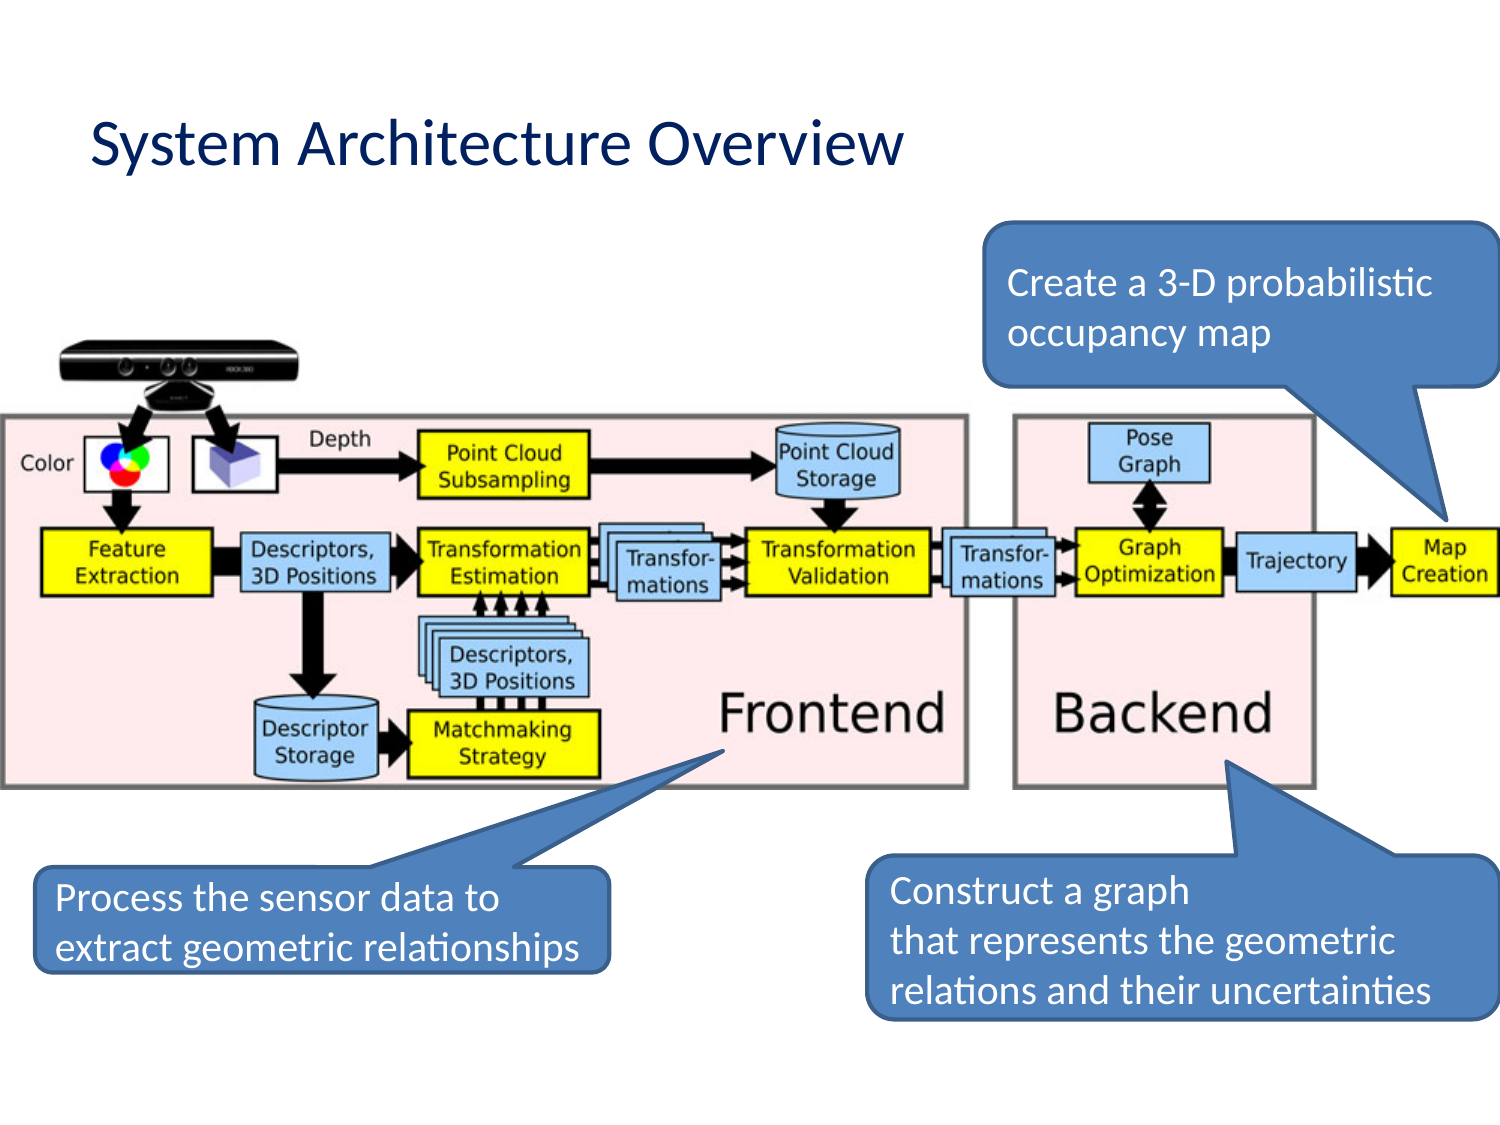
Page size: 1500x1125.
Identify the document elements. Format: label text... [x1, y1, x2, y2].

text_box Process the sensor data to extract geometric relationships [32, 797, 645, 975]
picture [0, 339, 1500, 791]
text_box Construct a graph that represents the geometric relations and their uncertainties [865, 797, 1500, 1022]
text_box Create a 3-D probabilistic occupancy map [982, 220, 1500, 339]
title System Architecture Overview [75, 45, 1425, 233]
